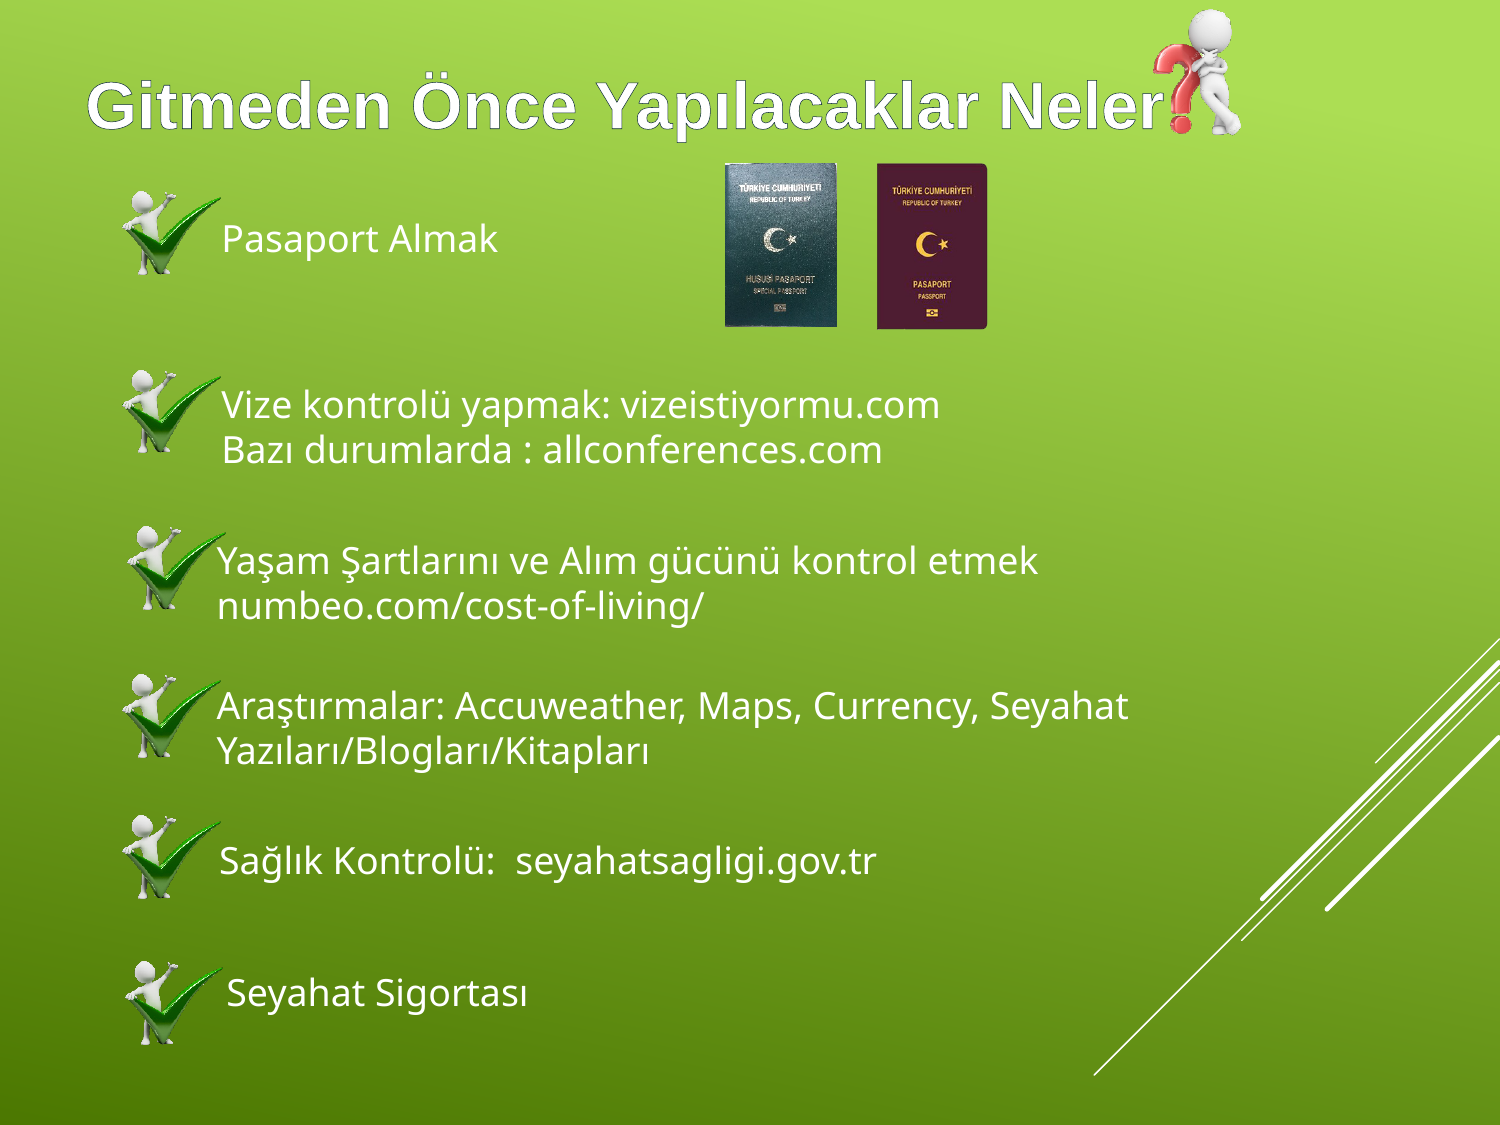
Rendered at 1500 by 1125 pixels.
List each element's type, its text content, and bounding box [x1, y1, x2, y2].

text_box Pasaport Almak [221, 208, 526, 268]
picture [122, 369, 221, 453]
picture [125, 961, 223, 1045]
picture [122, 191, 221, 275]
text_box Vize kontrolü yapmak: vizeistiyormu.com Bazı durumlarda : allconferences.com [206, 373, 977, 479]
picture [1080, 6, 1313, 138]
picture [875, 162, 988, 330]
picture [725, 162, 837, 327]
text_box Yaşam Şartlarını ve Alım gücünü kontrol etmek numbeo.com/cost-of-living/ [201, 529, 1171, 635]
picture [122, 674, 221, 758]
text_box Gitmeden Önce Yapılacaklar Neler [70, 54, 1223, 150]
text_box Araştırmalar: Accuweather, Maps, Currency, Seyahat Yazıları/Blogları/Kitapları [201, 674, 1386, 780]
text_box Seyahat Sigortası [223, 961, 668, 1022]
picture [127, 526, 226, 610]
picture [122, 815, 221, 899]
text_box Sağlık Kontrolü: seyahatsagligi.gov.tr [221, 829, 1171, 890]
